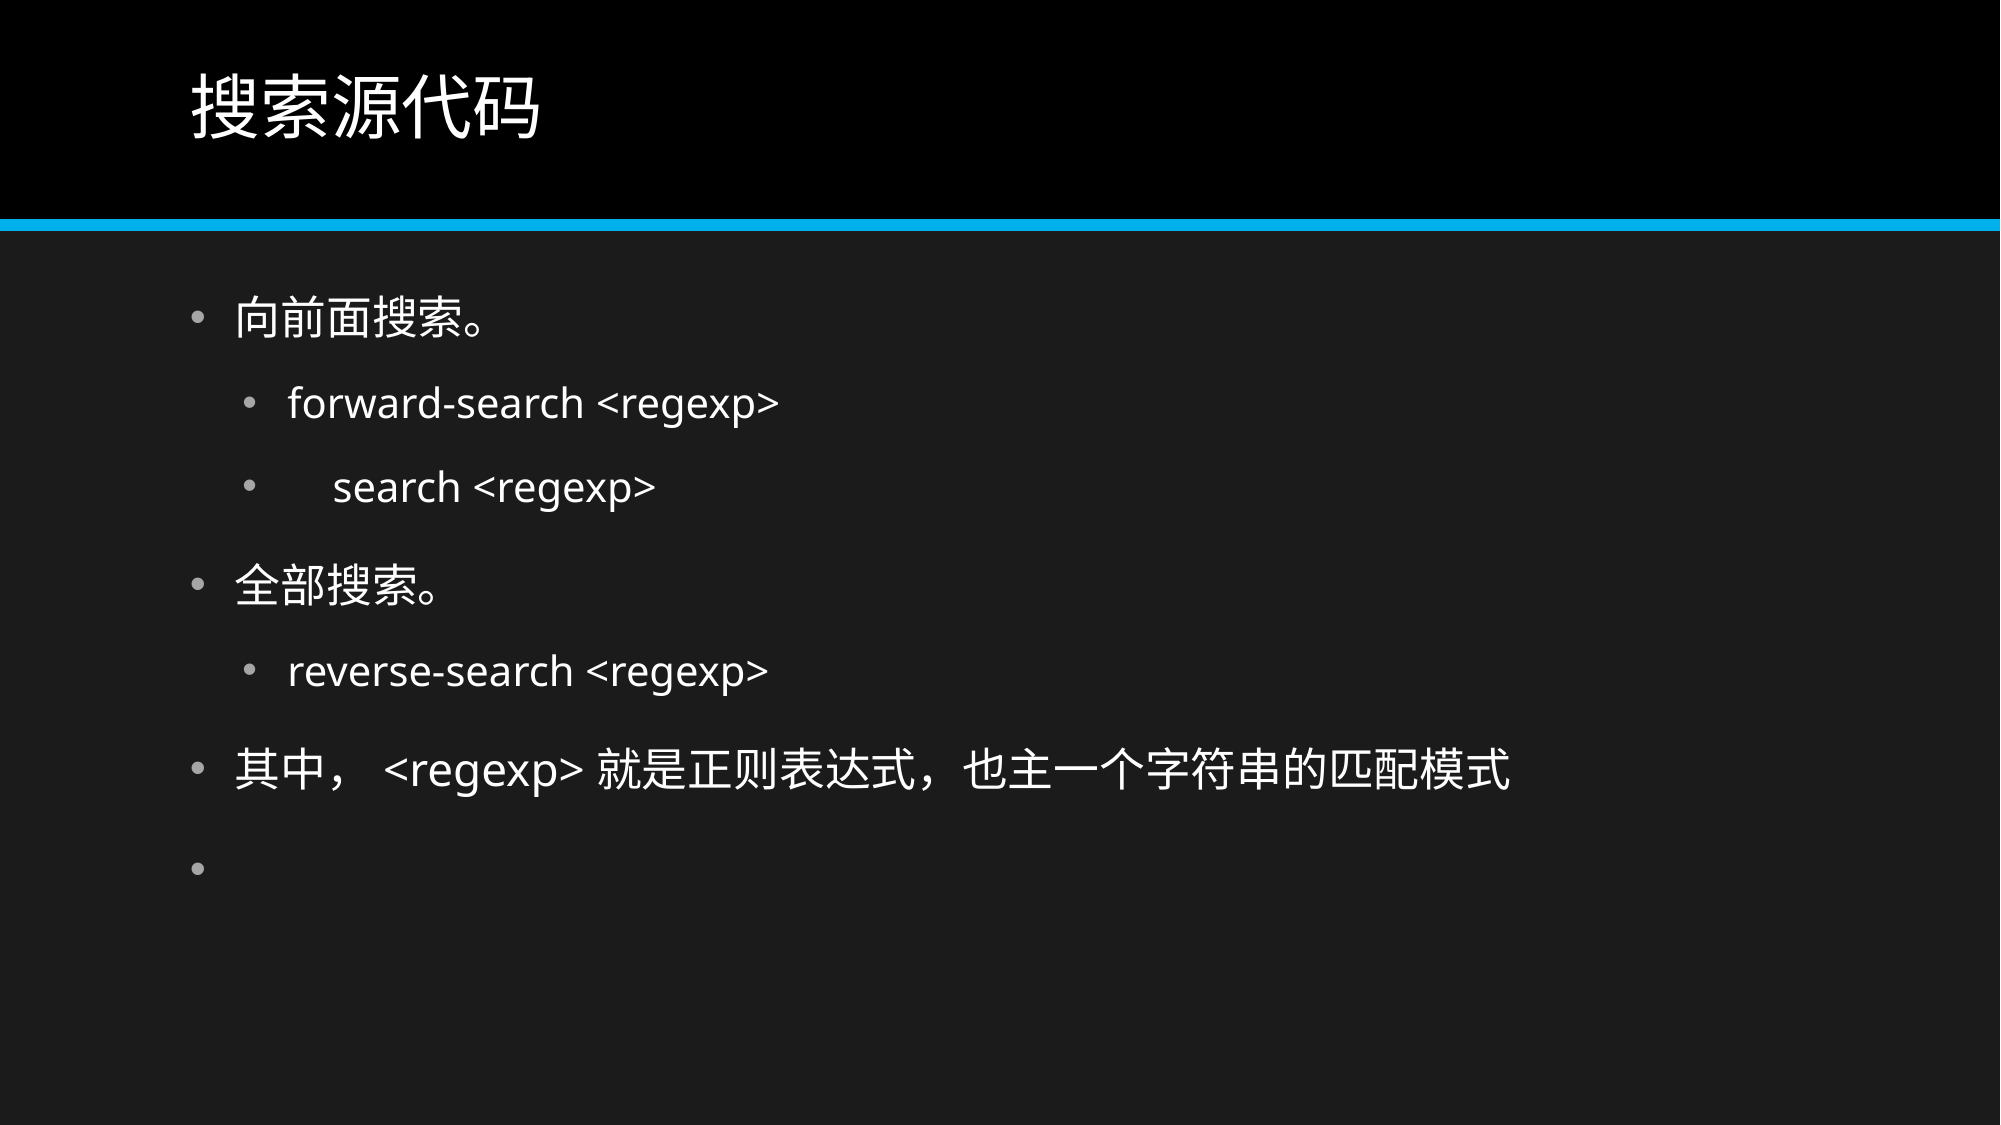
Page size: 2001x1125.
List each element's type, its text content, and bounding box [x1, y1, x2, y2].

list 向前面搜索。 forward-search <regexp> search <regexp> 全部搜索。 reverse-search <regexp> 其中，<regexp>就是正则表达式，也主一个字符串的匹配模式 [174, 281, 1825, 1013]
title 搜索源代码 [174, 20, 1825, 201]
